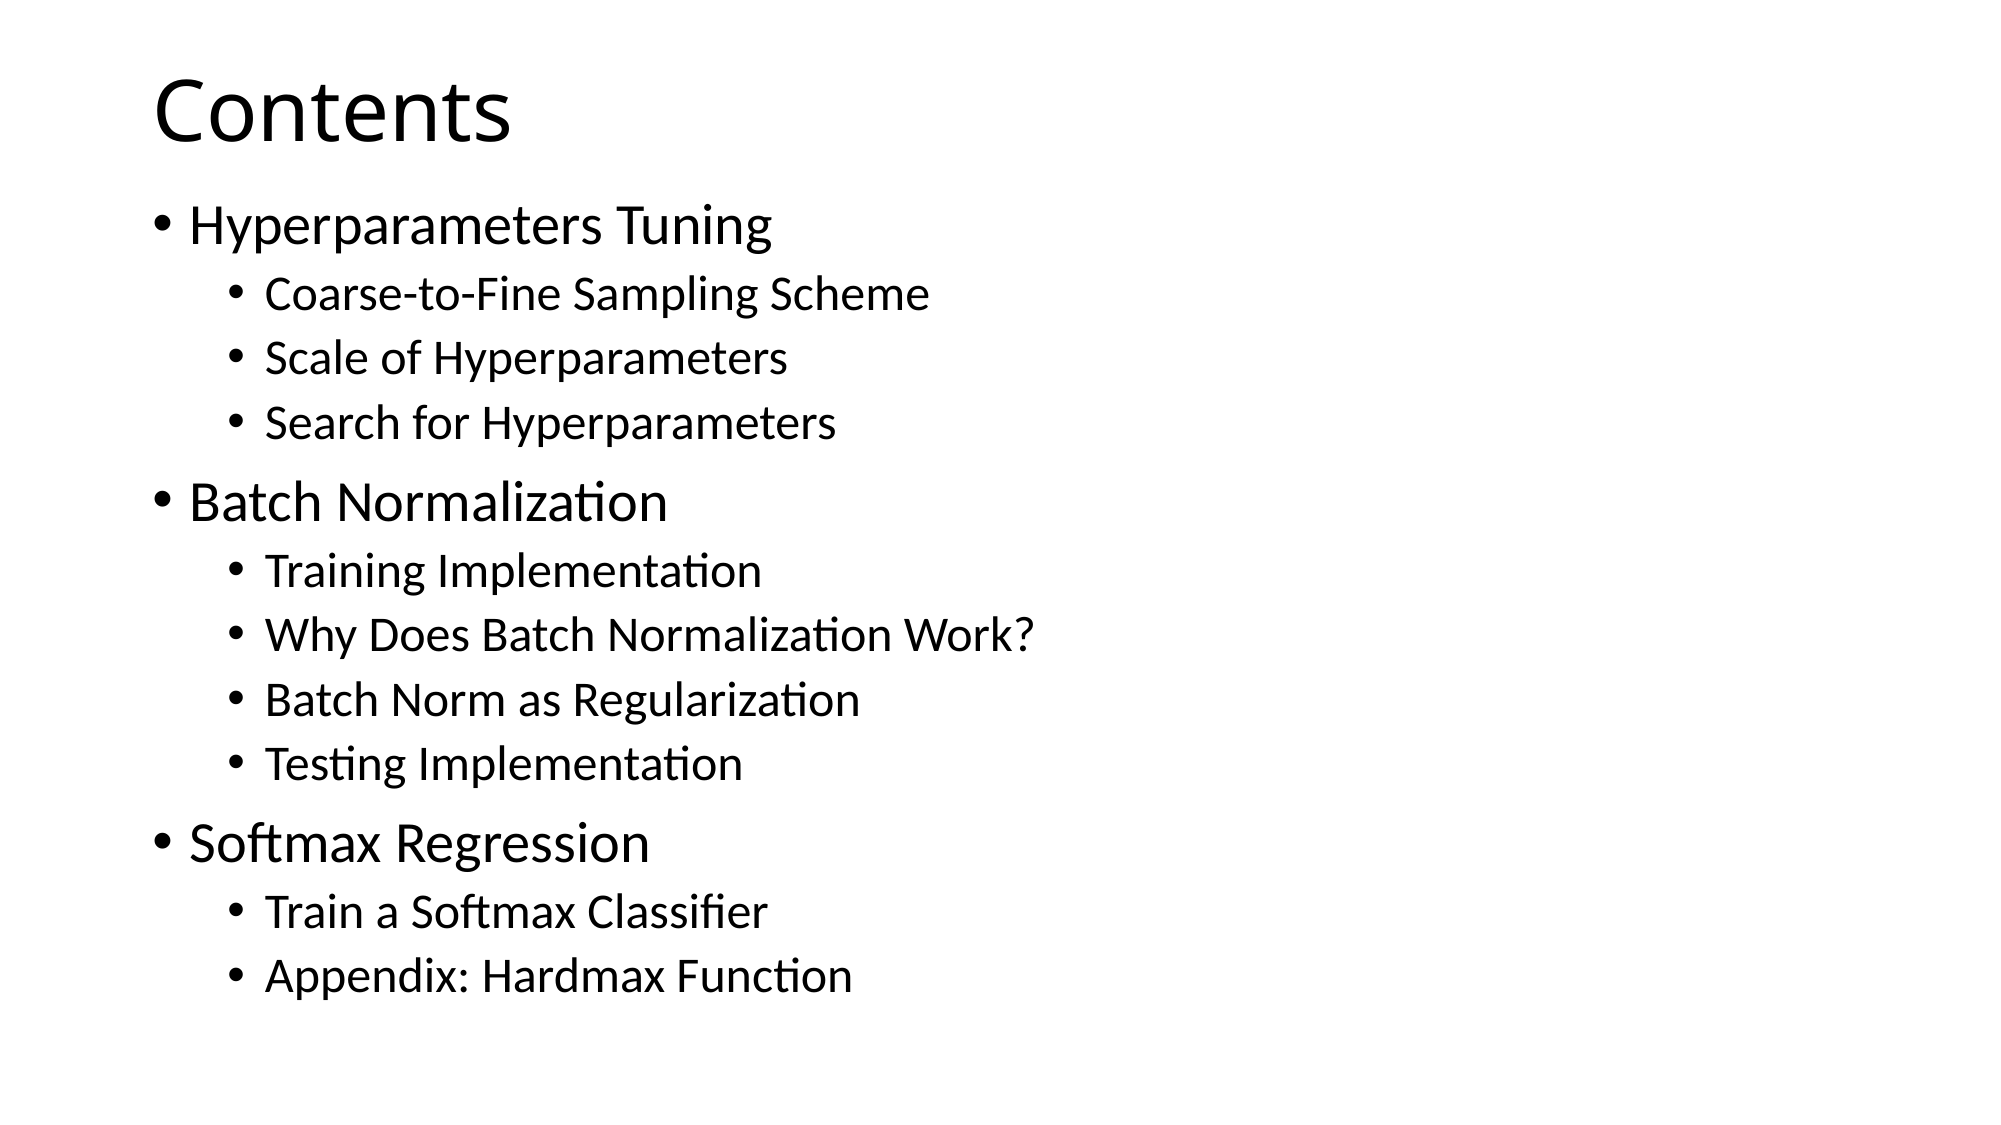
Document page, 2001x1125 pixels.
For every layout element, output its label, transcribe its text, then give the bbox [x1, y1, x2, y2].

title Contents [137, 59, 1863, 168]
list Hyperparameters Tuning Coarse-to-Fine Sampling Scheme Scale of Hyperparameters Search for Hyperparameters Batch Normalization Training Implementation Why Does Batch Normalization Work? Batch Norm as Regularization Testing Implementation Softmax Regression Train a Softmax Classifier Appendix: Hardmax Function [137, 186, 1863, 1066]
